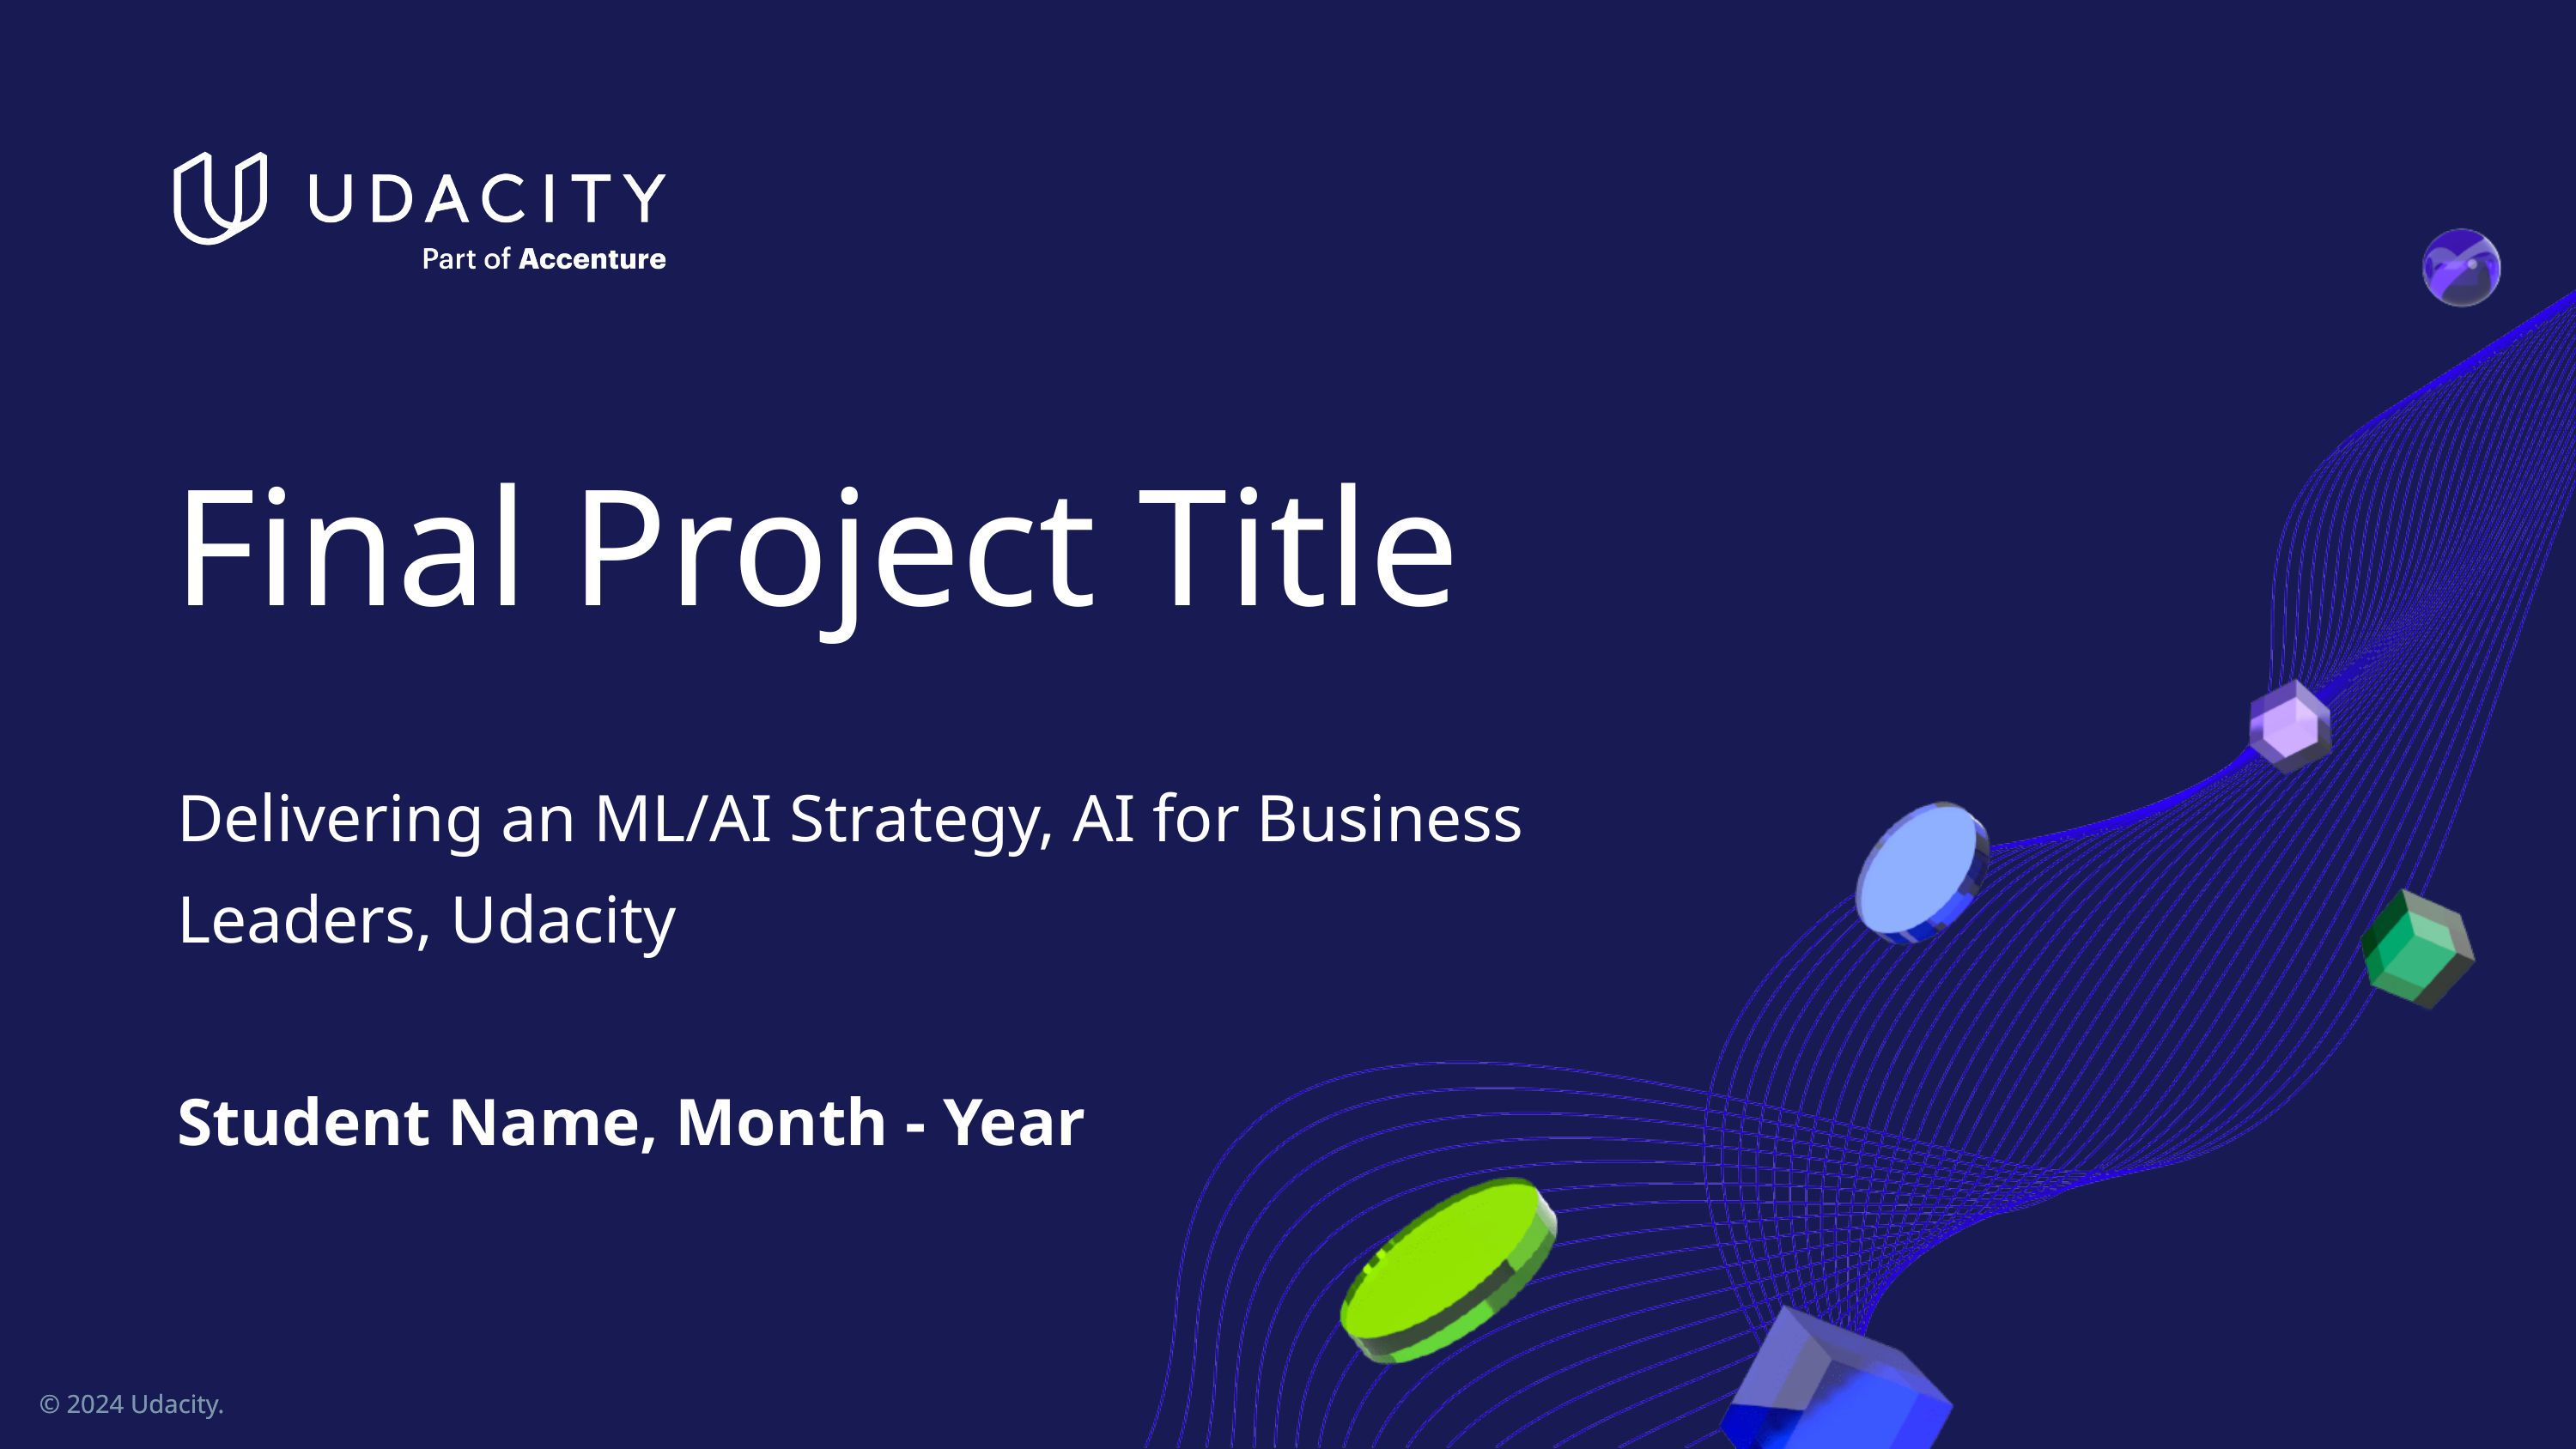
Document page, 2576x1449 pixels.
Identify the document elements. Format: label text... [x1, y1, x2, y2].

title Final Project Title [172, 288, 1591, 639]
text_box © 2024 Udacity. [39, 1388, 1155, 1421]
picture [0, 0, 2576, 1449]
subtitle Delivering an ML/AI Strategy, AI for Business Leaders, Udacity Student Name, Month - Year [177, 753, 1591, 871]
